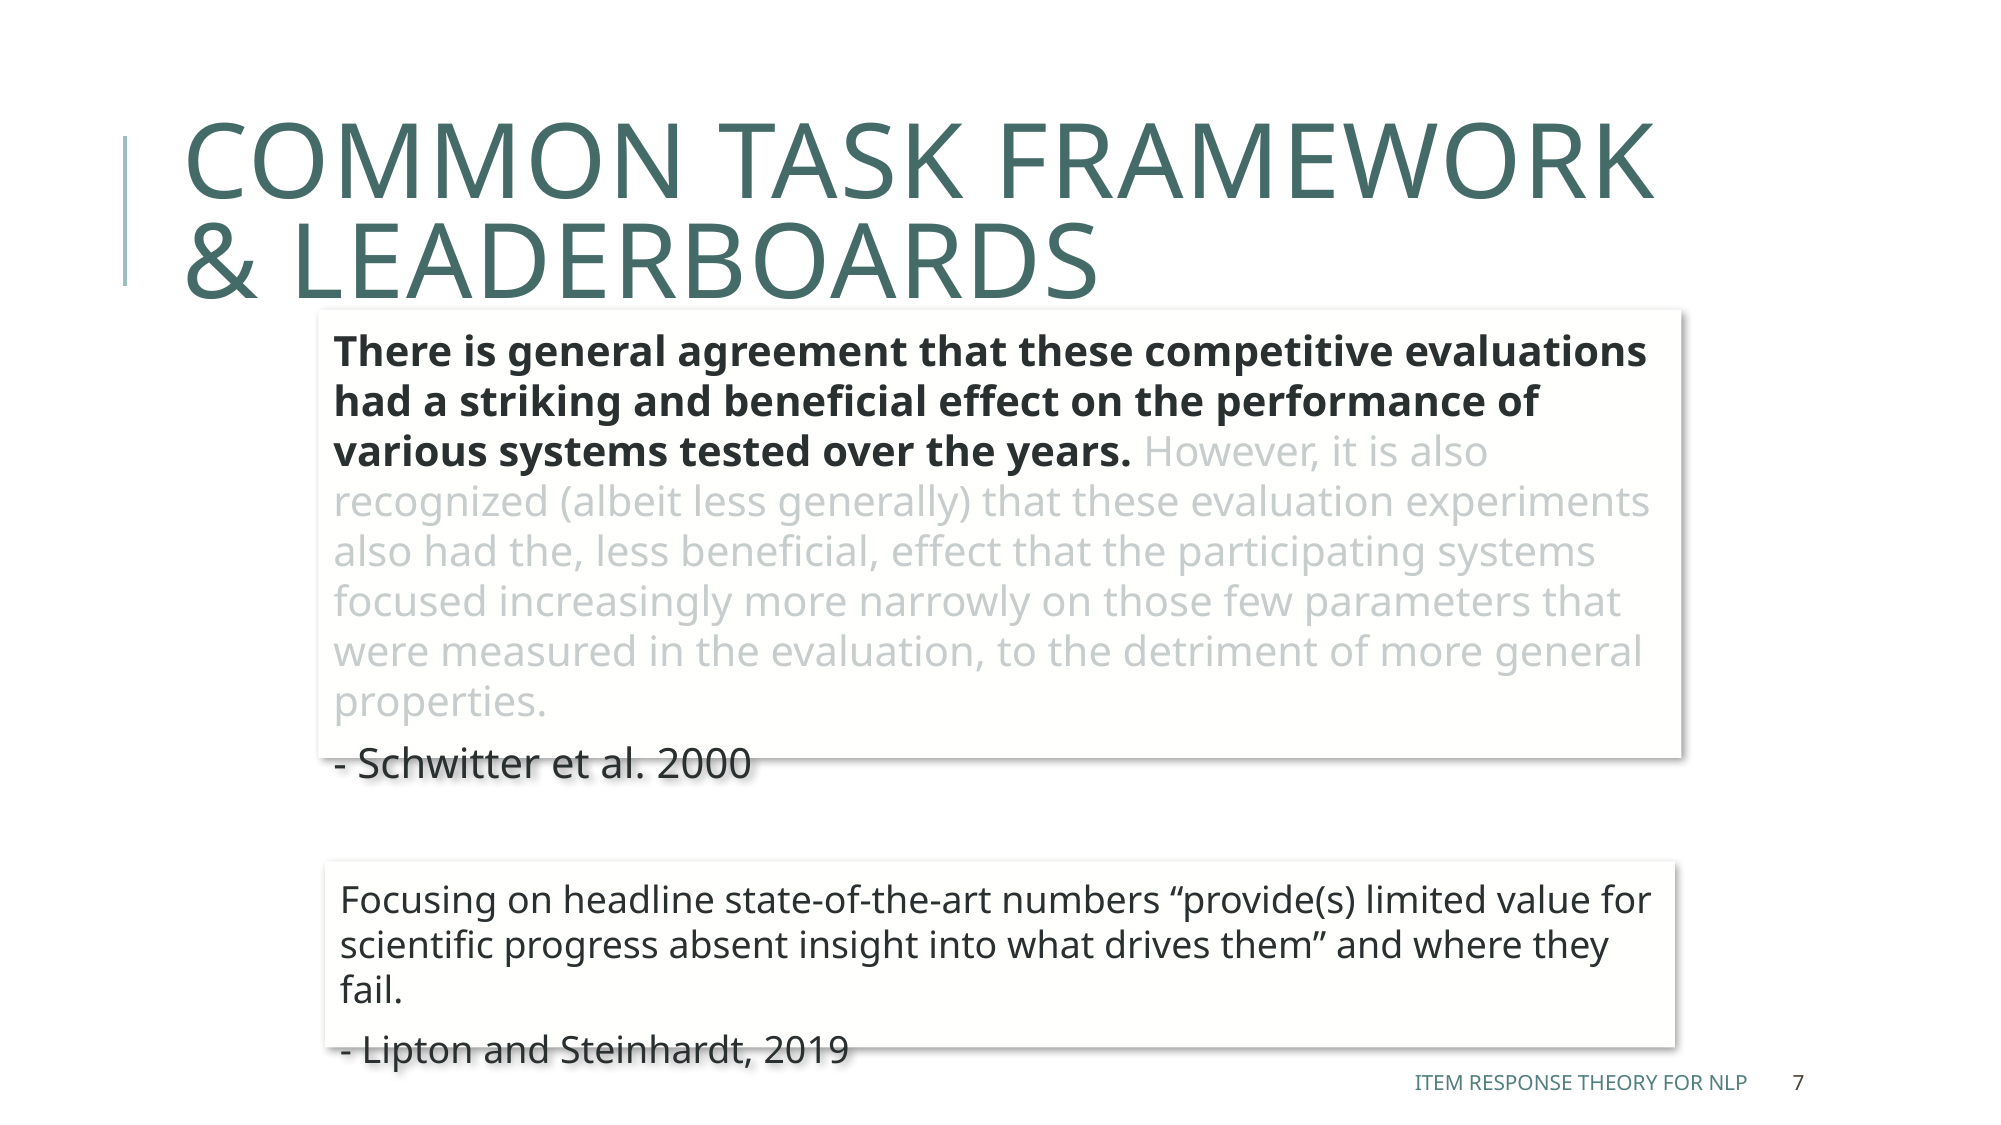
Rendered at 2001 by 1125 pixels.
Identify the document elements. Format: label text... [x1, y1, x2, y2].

footer Item Response Theory for NLP [794, 1061, 1763, 1107]
text_box Focusing on headline state-of-the-art numbers “provide(s) limited value for scientific progress absent insight into what drives them” and where they fail. - Lipton and Steinhardt, 2019 [324, 861, 1675, 1048]
slide_number 7 [1777, 1061, 1938, 1107]
text_box There is general agreement that these competitive evaluations had a striking and beneficial effect on the performance of various systems tested over the years. However, it is also recognized (albeit less generally) that these evaluation experiments also had the, less beneficial, effect that the participating systems focused increasingly more narrowly on those few parameters that were measured in the evaluation, to the detriment of more general properties. - Schwitter et al. 2000 [318, 309, 1682, 758]
title Common Task Framework & Leaderboards [168, 96, 1763, 342]
